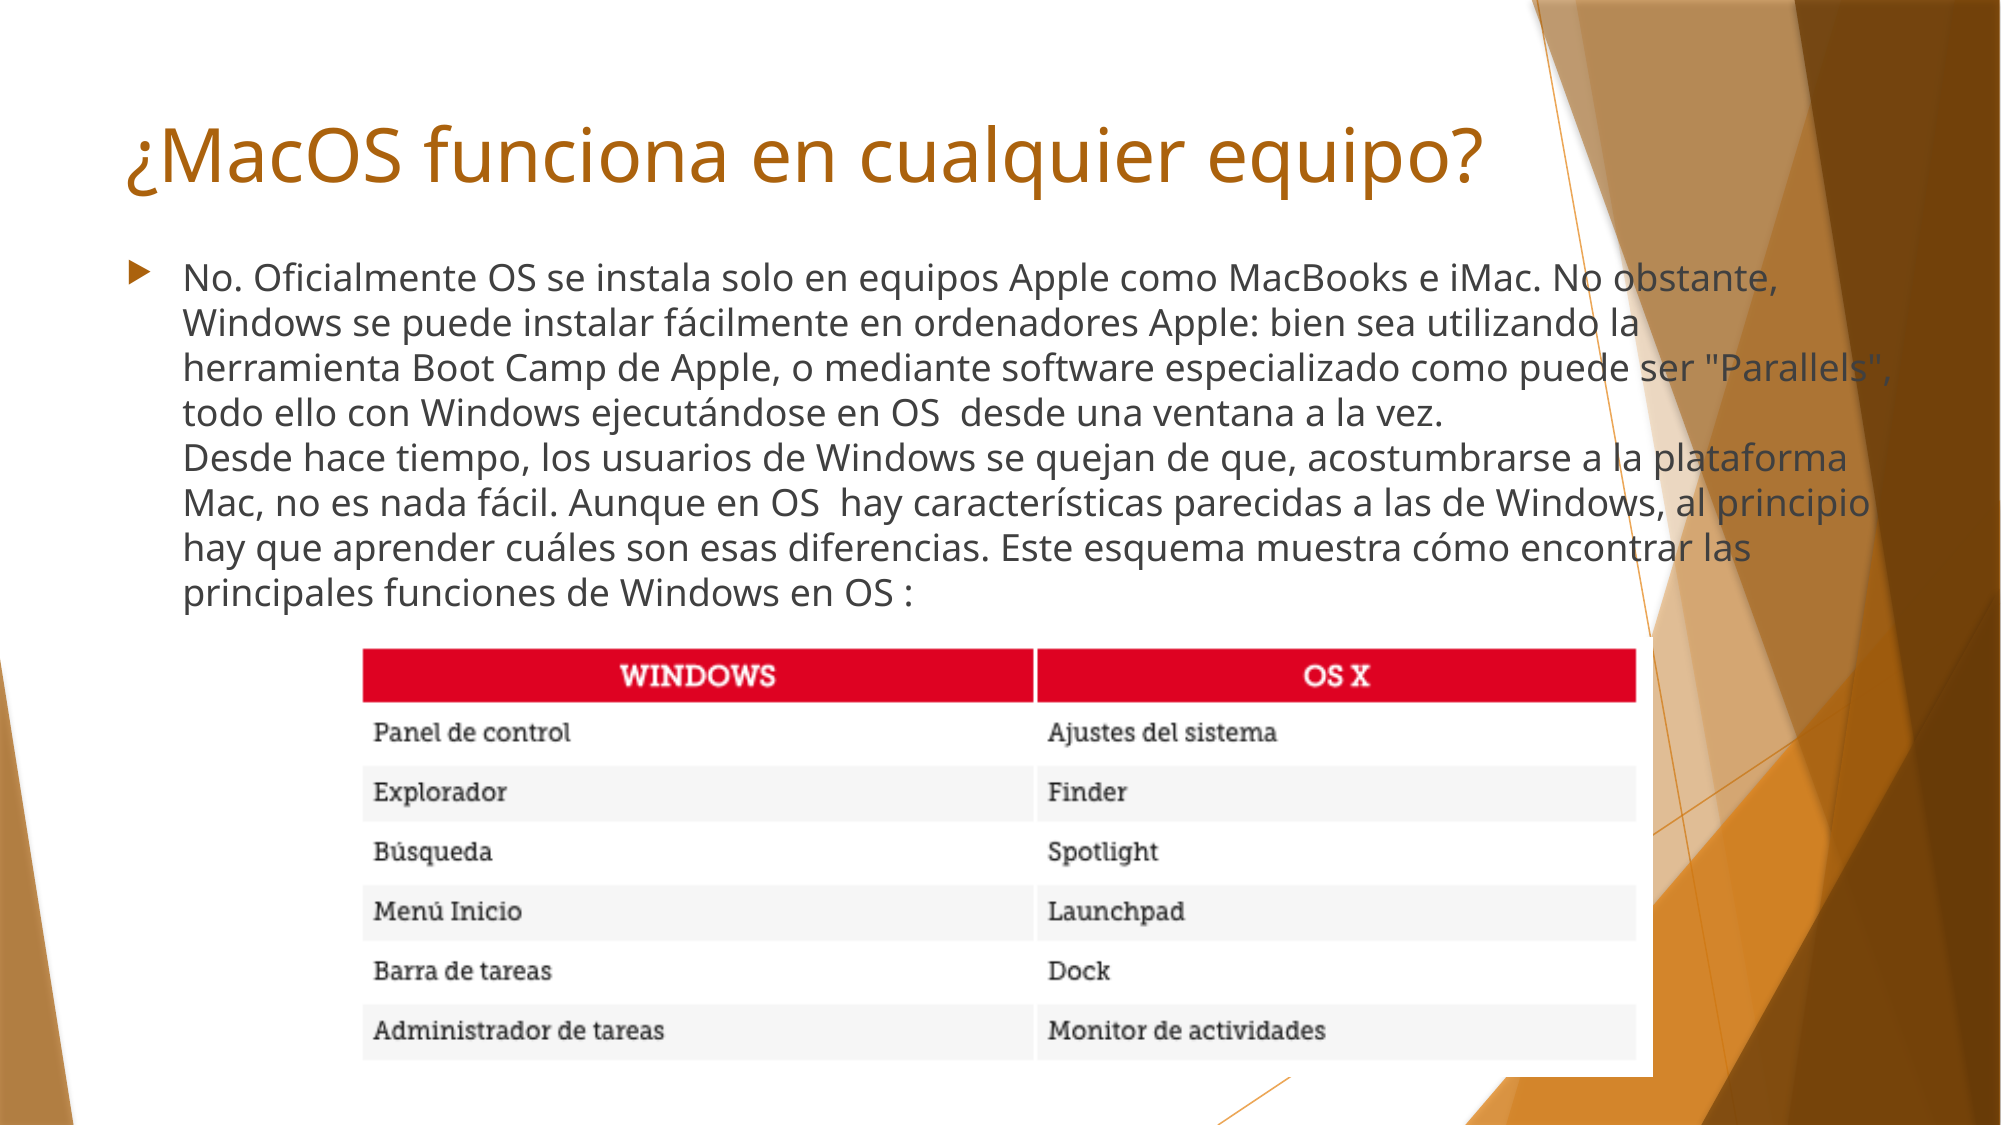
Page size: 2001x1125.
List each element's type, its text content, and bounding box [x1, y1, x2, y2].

picture [346, 636, 1654, 1078]
title ¿MacOS funciona en cualquier equipo? [111, 99, 1840, 229]
list No. Oficialmente OS se instala solo en equipos Apple como MacBooks e iMac. No obstante, Windows se puede instalar fácilmente en ordenadores Apple: bien sea utilizando la herramienta Boot Camp de Apple, o mediante software especializado como puede ser "Parallels", todo ello con Windows ejecutándose en OS desde una ventana a la vez. Desde hace tiempo, los usuarios de Windows se quejan de que, acostumbrarse a la plataforma Mac, no es nada fácil. Aunque en OS hay características parecidas a las de Windows, al principio hay que aprender cuáles son esas diferencias. Este esquema muestra cómo encontrar las principales funciones de Windows en OS : [111, 246, 1931, 704]
